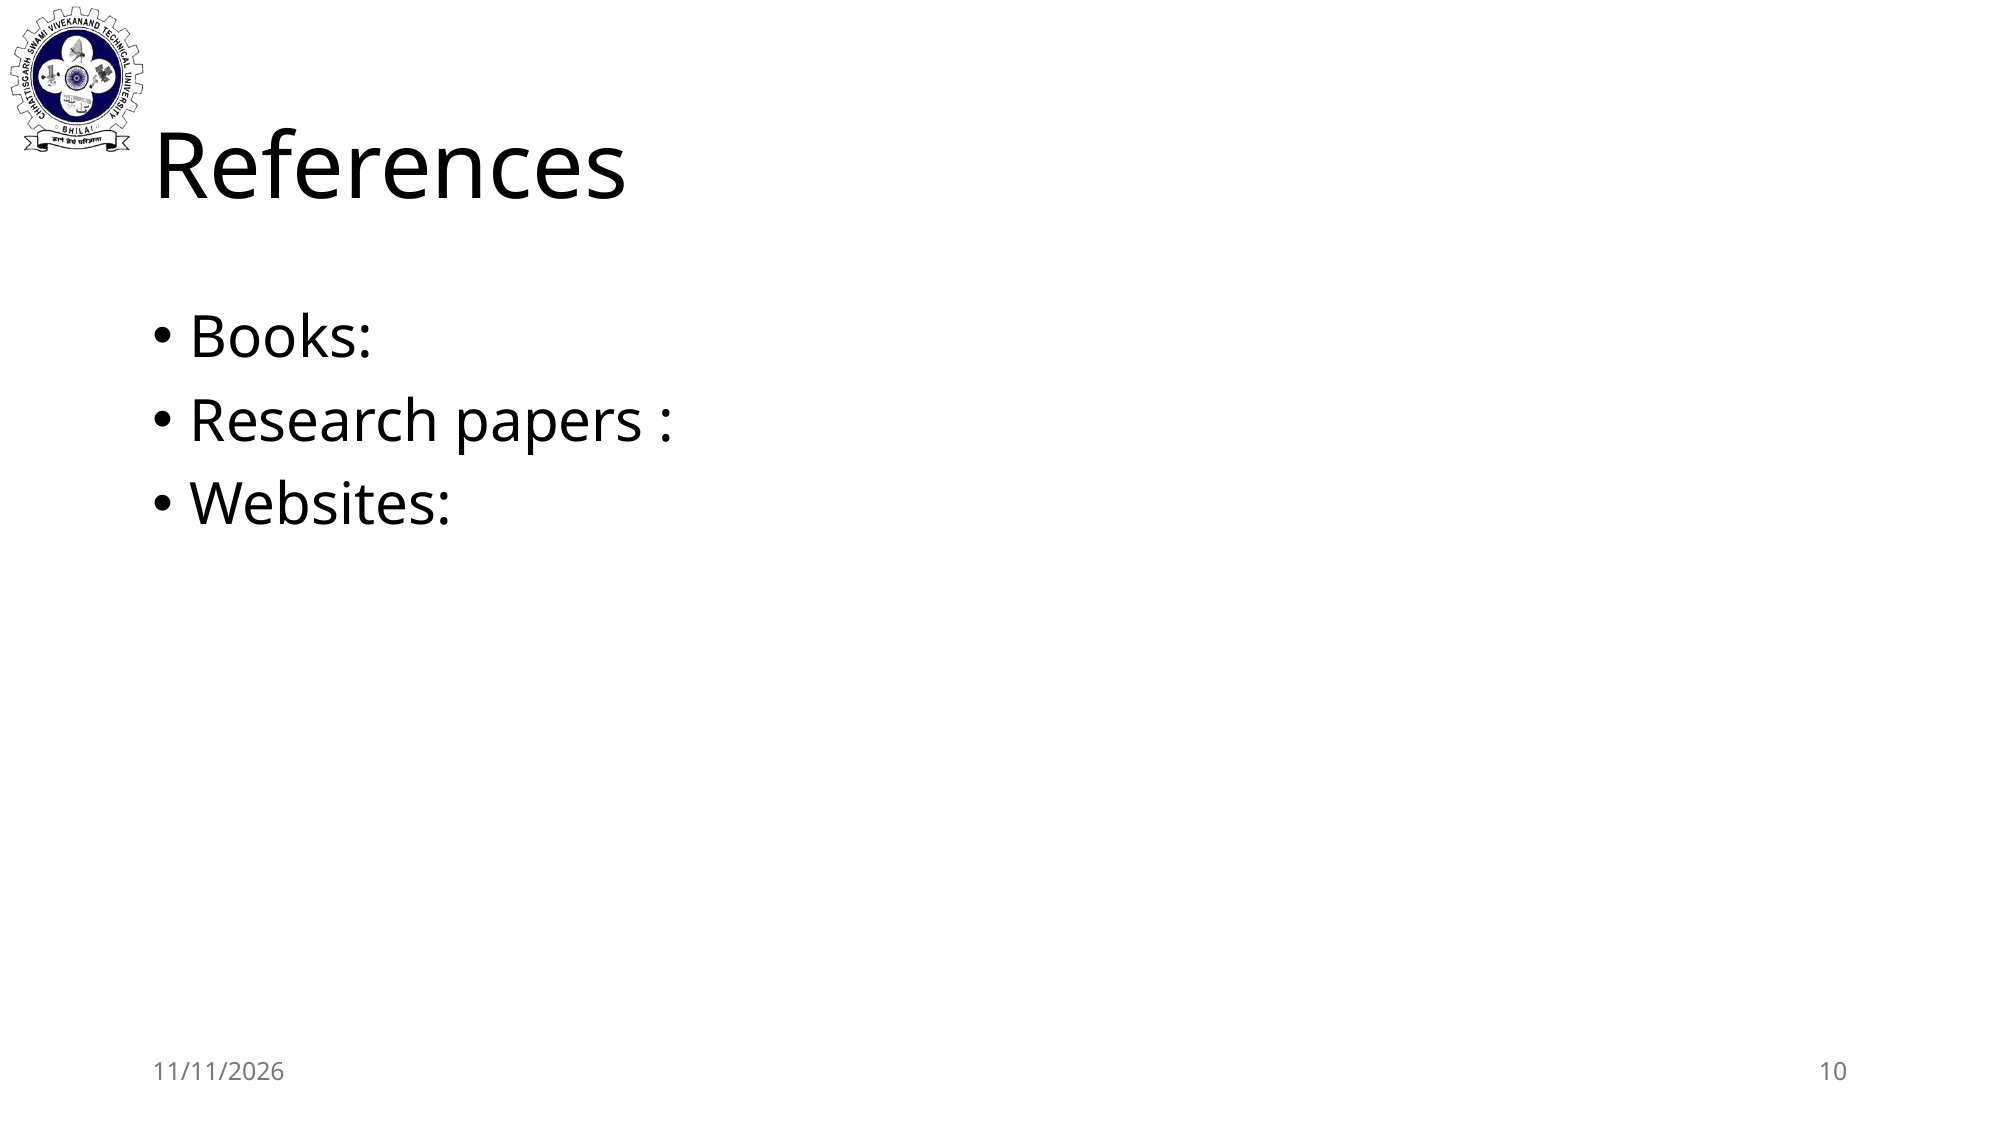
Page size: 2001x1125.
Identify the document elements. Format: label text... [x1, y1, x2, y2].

list Books: Research papers : Websites: [137, 299, 1863, 1014]
title References [137, 59, 1863, 278]
slide_number 10 [1412, 1042, 1863, 1103]
picture [0, 0, 152, 159]
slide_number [137, 1042, 588, 1103]
